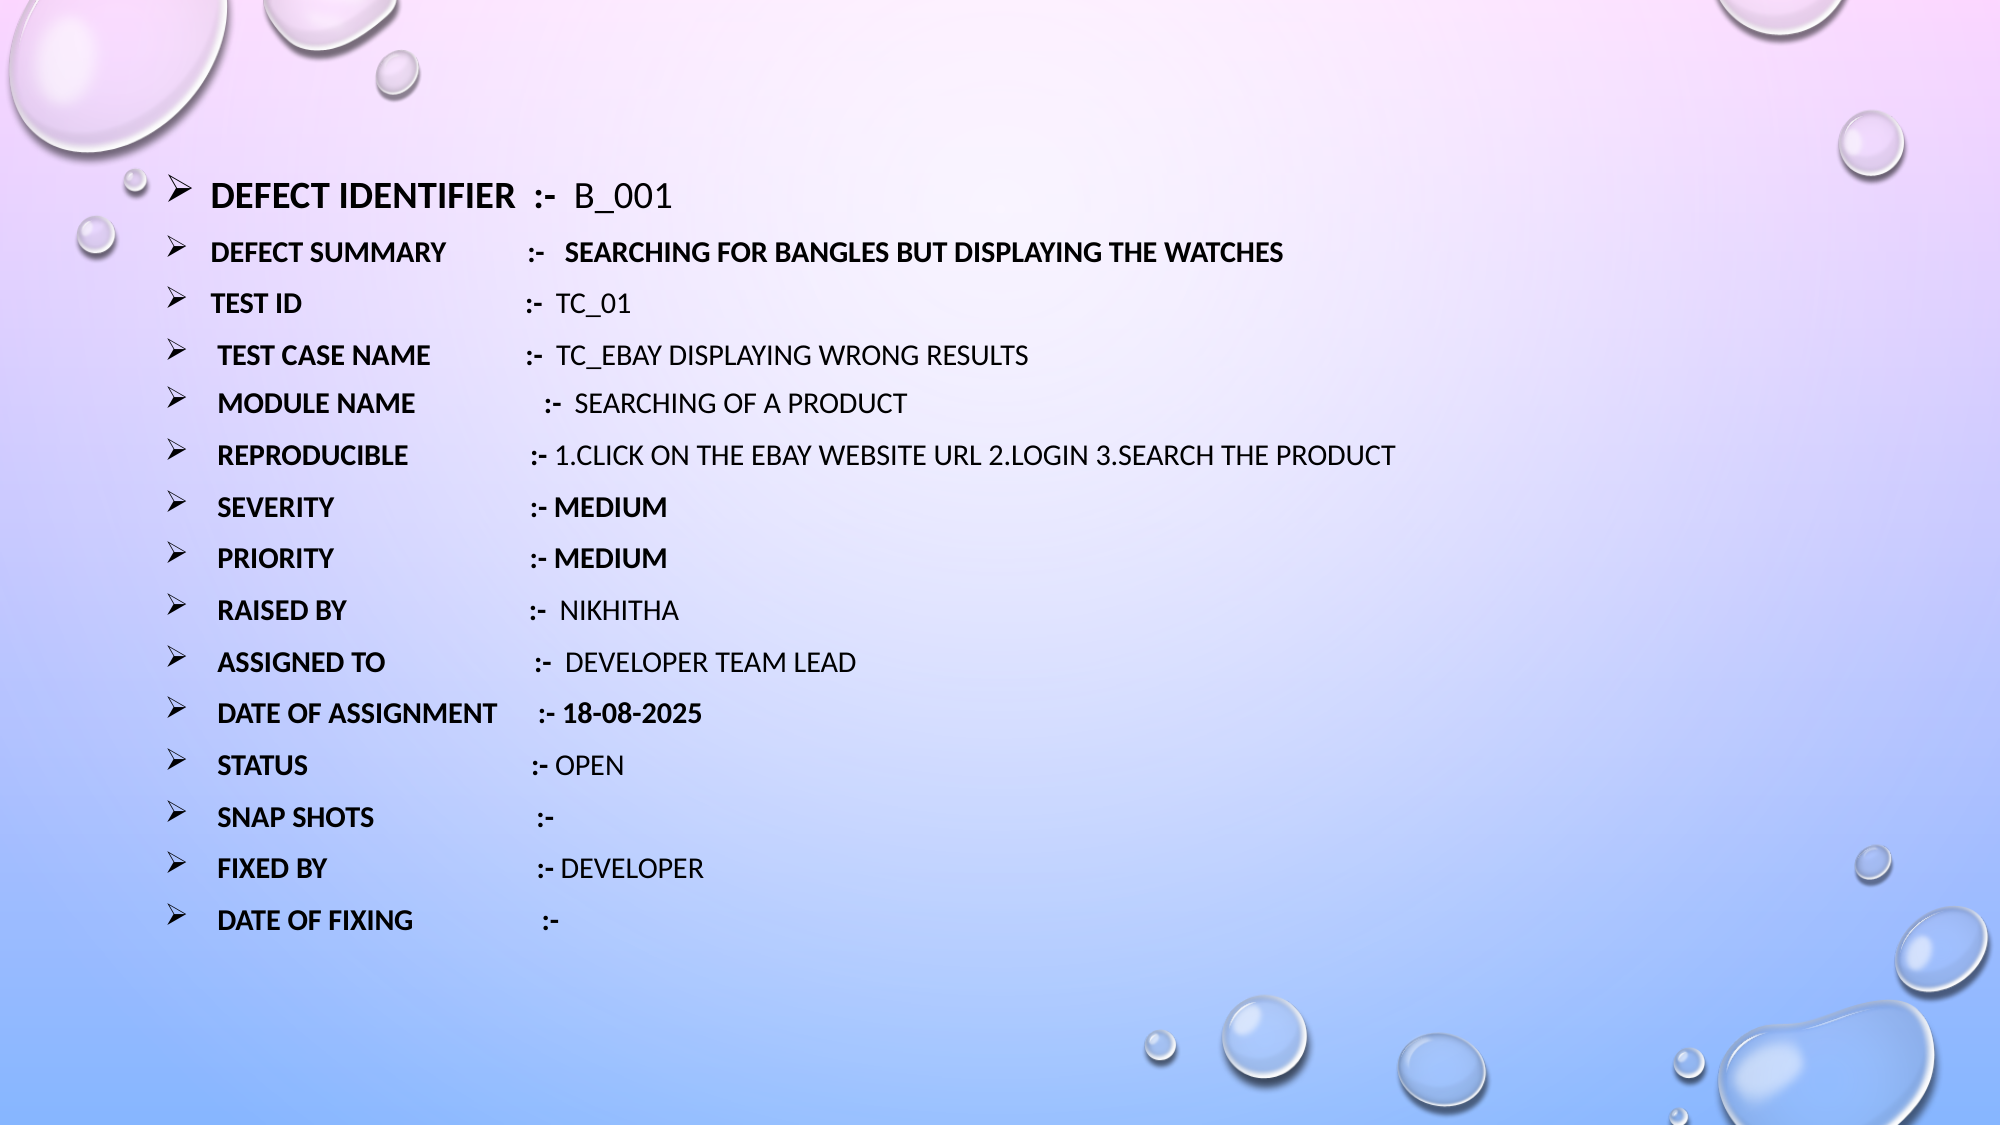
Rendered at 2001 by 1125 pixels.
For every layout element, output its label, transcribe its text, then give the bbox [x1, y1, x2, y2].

list Defect identifier :- B_001 Defect summary :- searching for bangles but displaying the watches Test Id :- TC_01 Test case name :- TC_ebay displaying wrong results Module name :- searching of a product Reproducible :- 1.click on the ebay website url 2.login 3.search the product Severity :- medium Priority :- medium Raised by :- nikhitha Assigned to :- developer Team lead Date of assignment :- 18-08-2025 Status :- open Snap shots :- Fixed by :- developer Date of fixing :- [149, 159, 1850, 950]
picture [0, 0, 2000, 1125]
